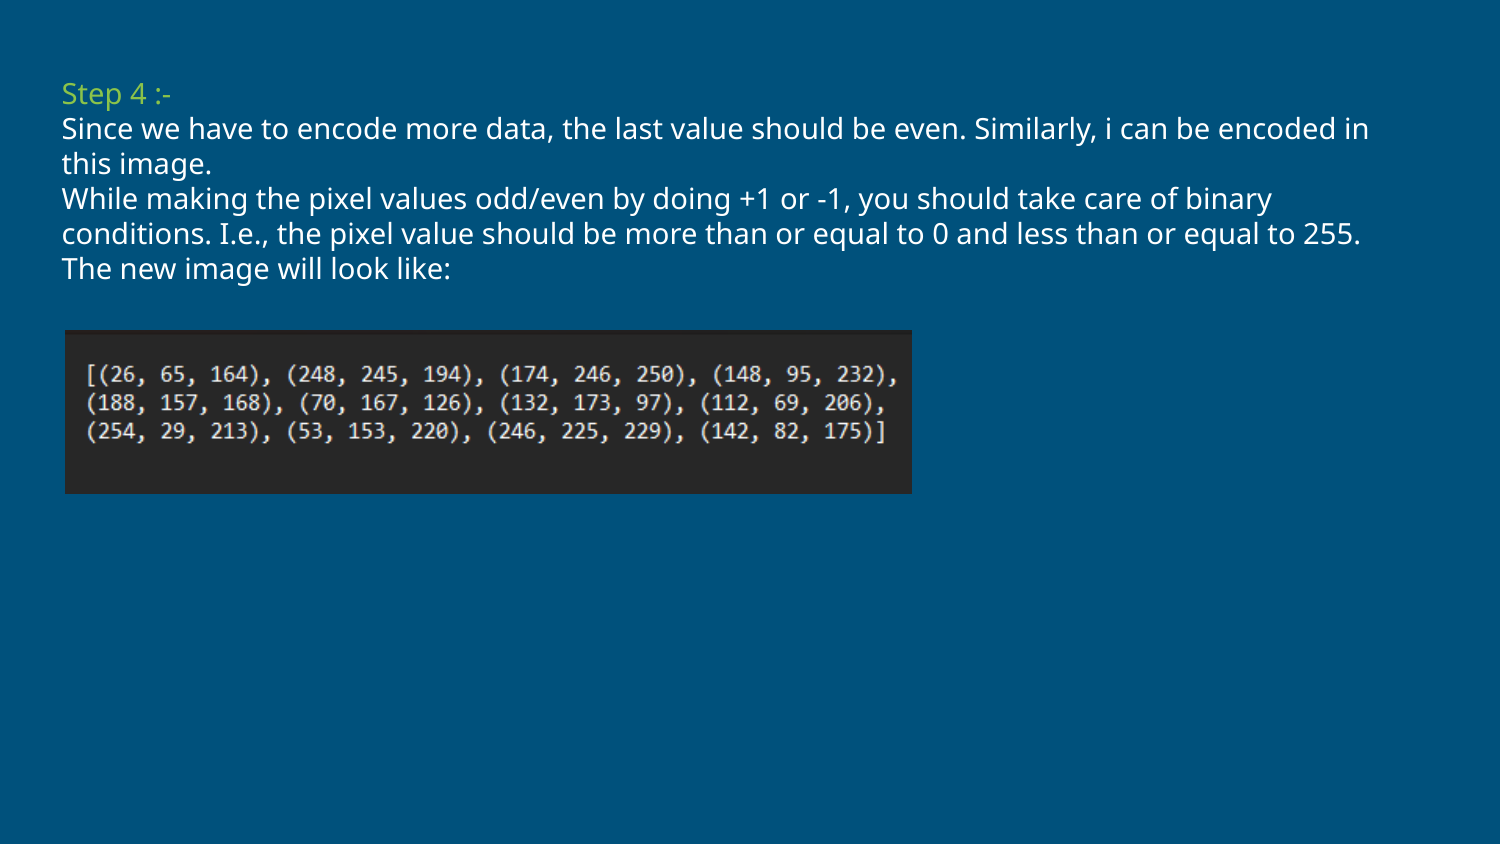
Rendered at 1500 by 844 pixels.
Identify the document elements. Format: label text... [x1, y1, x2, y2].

title Step 4 :- Since we have to encode more data, the last value should be even. Similarly, i can be encoded in this image. While making the pixel values odd/even by doing +1 or -1, you should take care of binary conditions. I.e., the pixel value should be more than or equal to 0 and less than or equal to 255. The new image will look like: [46, 48, 1391, 720]
picture [66, 331, 911, 493]
